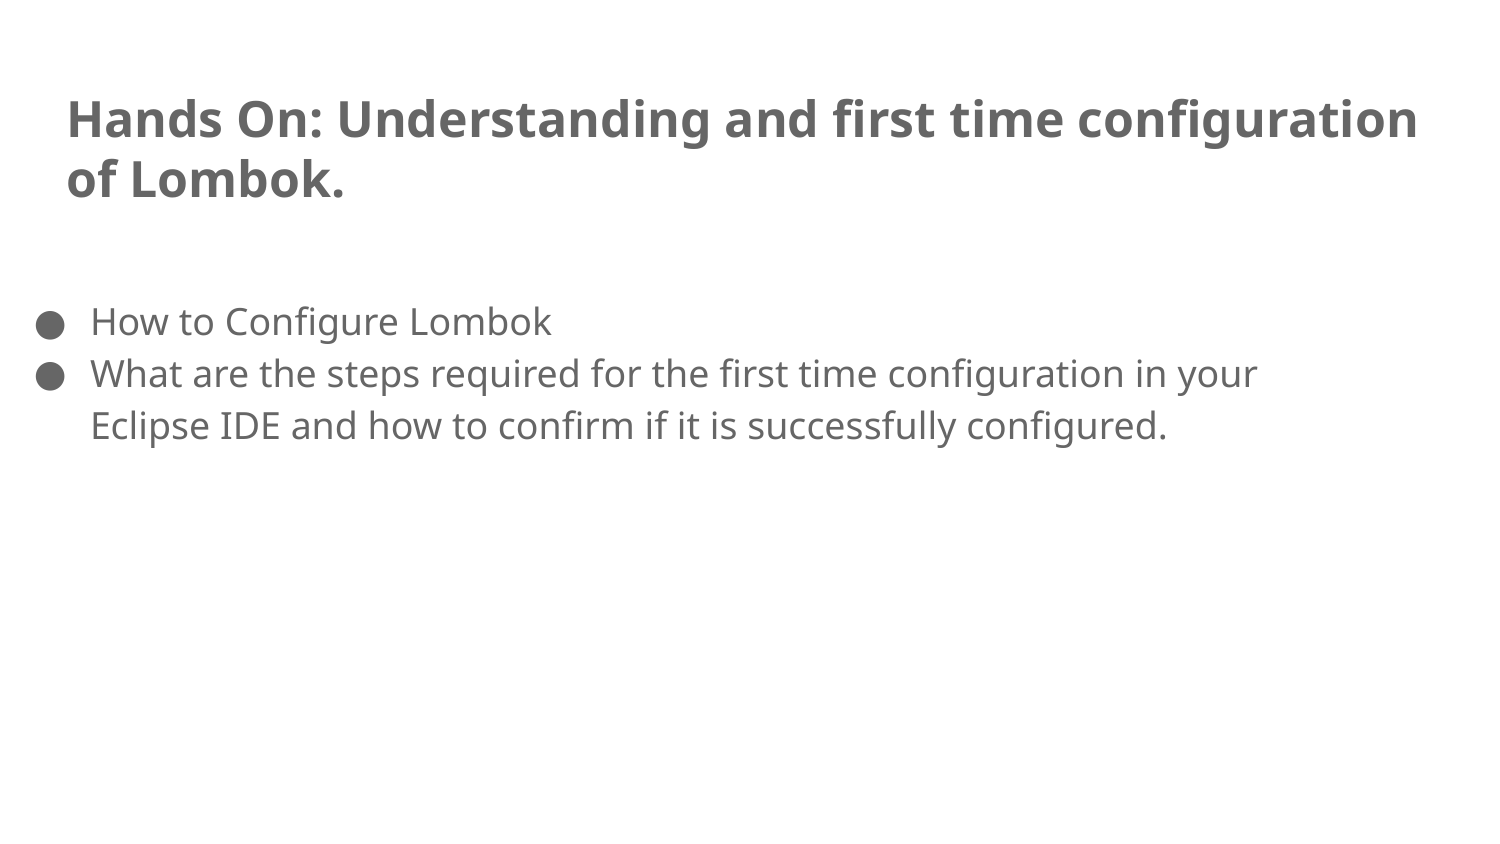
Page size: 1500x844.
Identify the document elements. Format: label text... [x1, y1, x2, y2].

title Hands On: Understanding and first time configuration of Lombok. [51, 72, 1449, 249]
list How to Configure Lombok What are the steps required for the first time configuration in your Eclipse IDE and how to confirm if it is successfully configured. [0, 276, 1398, 844]
